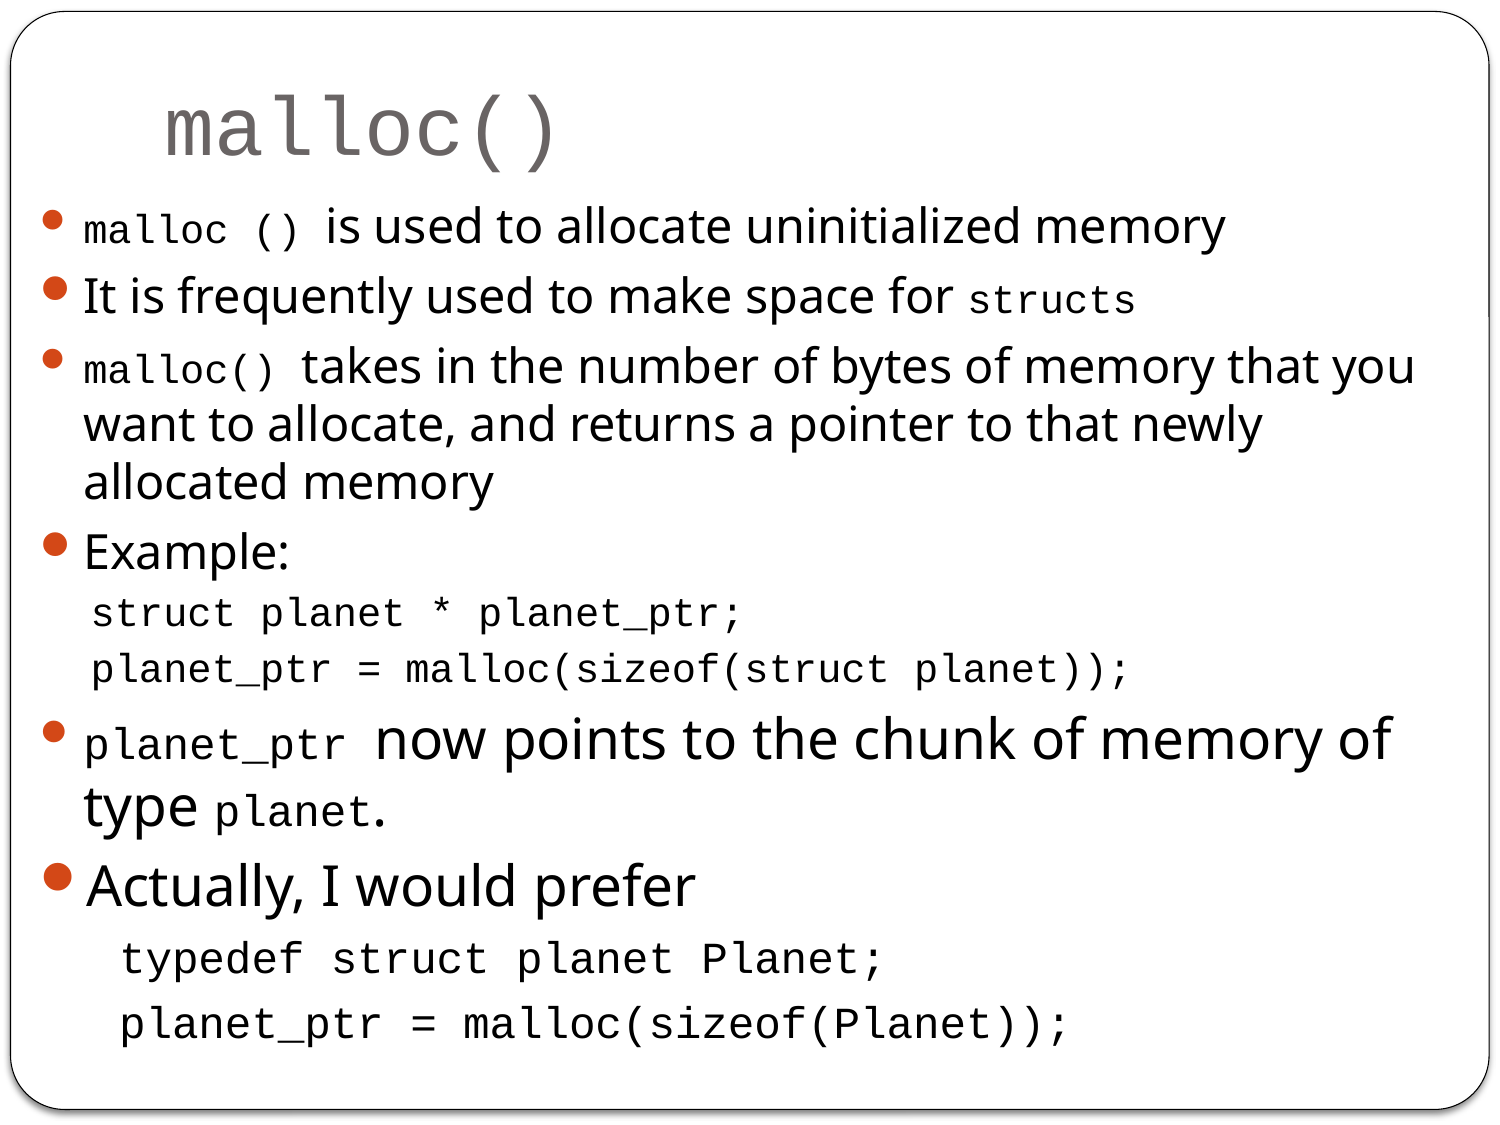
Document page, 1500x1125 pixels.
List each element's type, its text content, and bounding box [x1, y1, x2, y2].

list malloc () is used to allocate uninitialized memory It is frequently used to make space for structs malloc() takes in the number of bytes of memory that you want to allocate, and returns a pointer to that newly allocated memory Example: struct planet * planet_ptr; planet_ptr = malloc(sizeof(struct planet)); planet_ptr now points to the chunk of memory of type planet. Actually, I would prefer typedef struct planet Planet; planet_ptr = malloc(sizeof(Planet)); [24, 187, 1450, 1063]
title malloc() [150, 45, 1425, 187]
